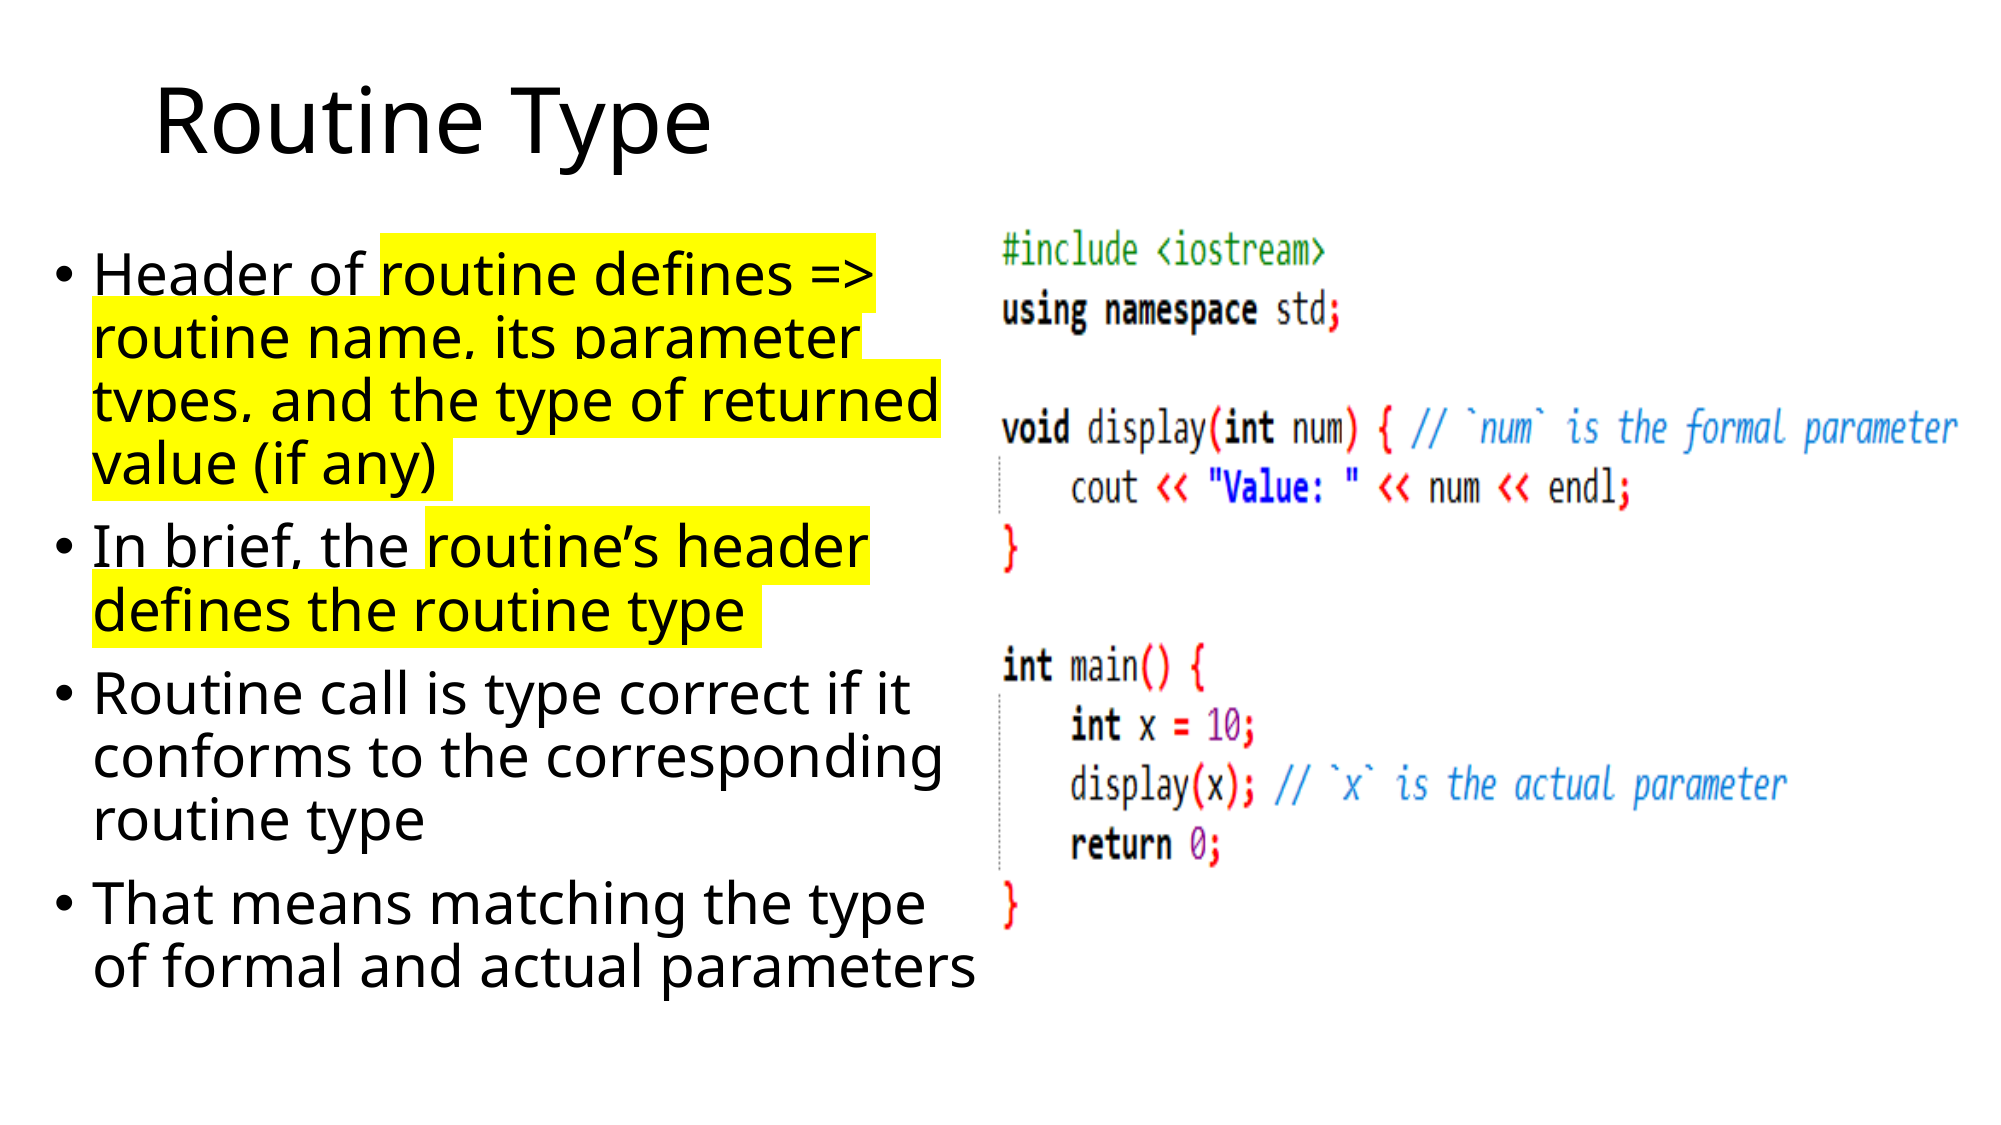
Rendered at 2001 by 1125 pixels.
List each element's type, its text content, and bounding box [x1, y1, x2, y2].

picture [975, 216, 1961, 968]
title Routine Type [137, 59, 1863, 188]
list Header of routine defines => routine name, its parameter types, and the type of returned value (if any) In brief, the routine’s header defines the routine type Routine call is type correct if it conforms to the corresponding routine type That means matching the type of formal and actual parameters [39, 237, 1000, 1014]
